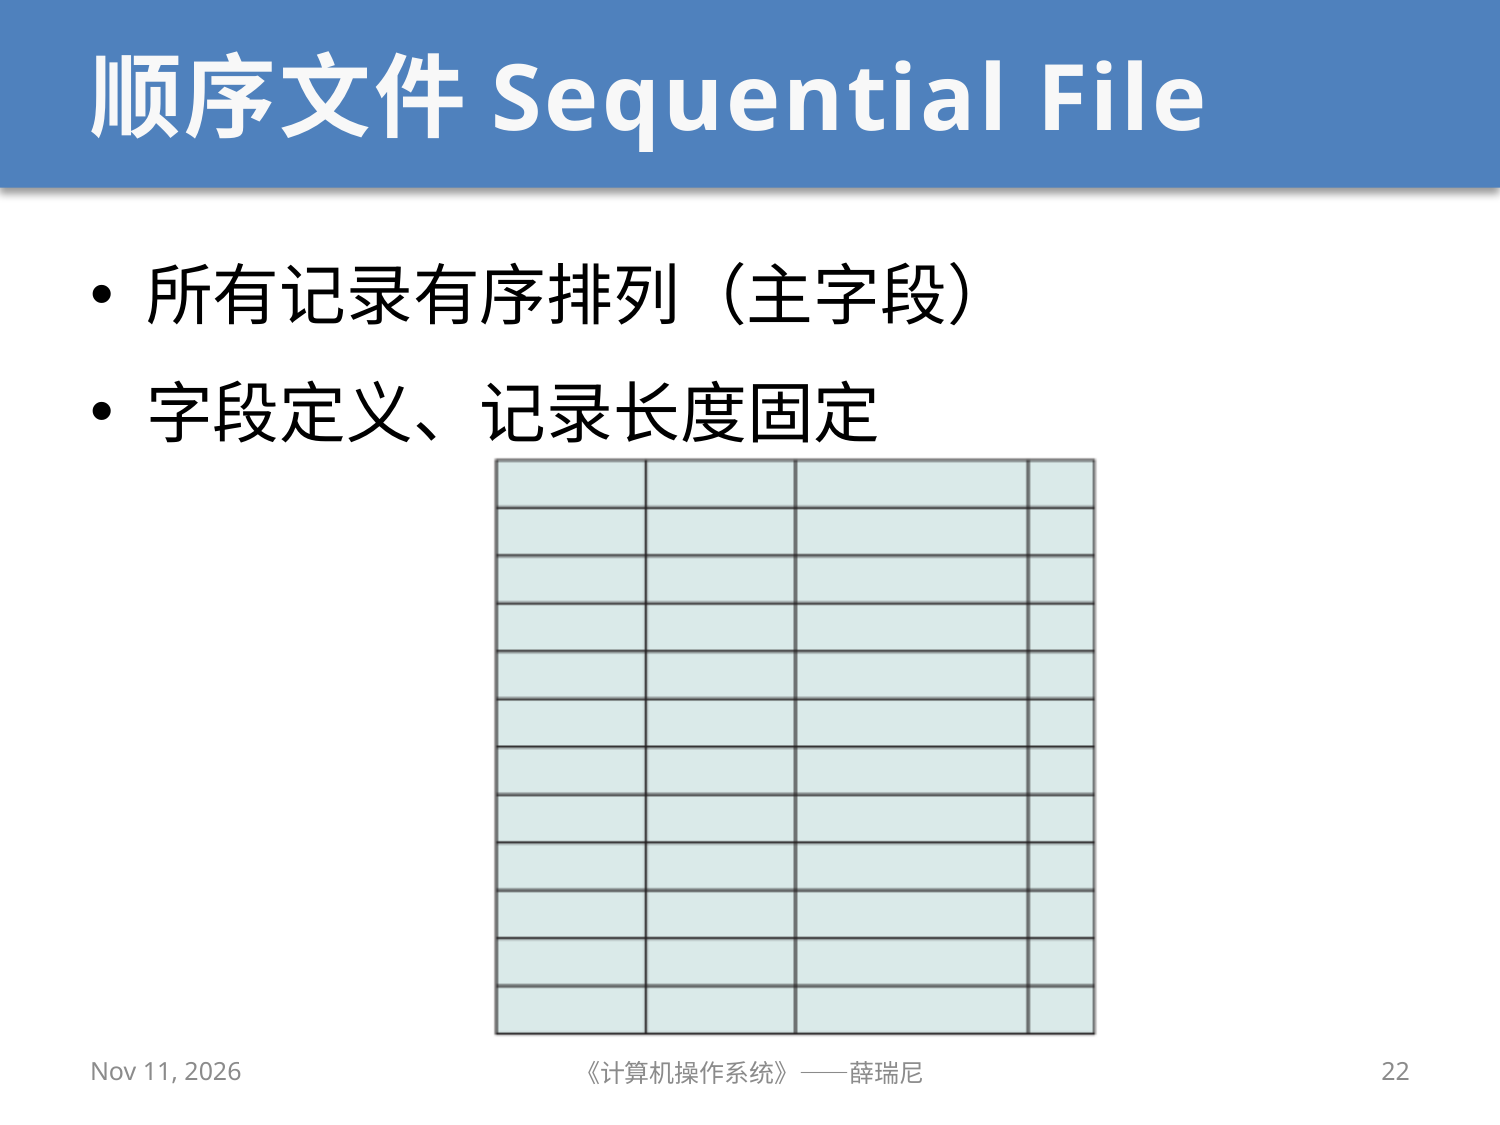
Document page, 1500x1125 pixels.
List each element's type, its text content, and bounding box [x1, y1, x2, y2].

slide_number 22 [1074, 1042, 1425, 1103]
title 顺序文件Sequential File [75, 0, 1425, 188]
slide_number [75, 1042, 425, 1103]
list 所有记录有序排列（主字段） 字段定义、记录长度固定 [75, 221, 1425, 1021]
footer 《计算机操作系统》——薛瑞尼 [512, 1052, 988, 1103]
picture [485, 449, 1103, 1043]
